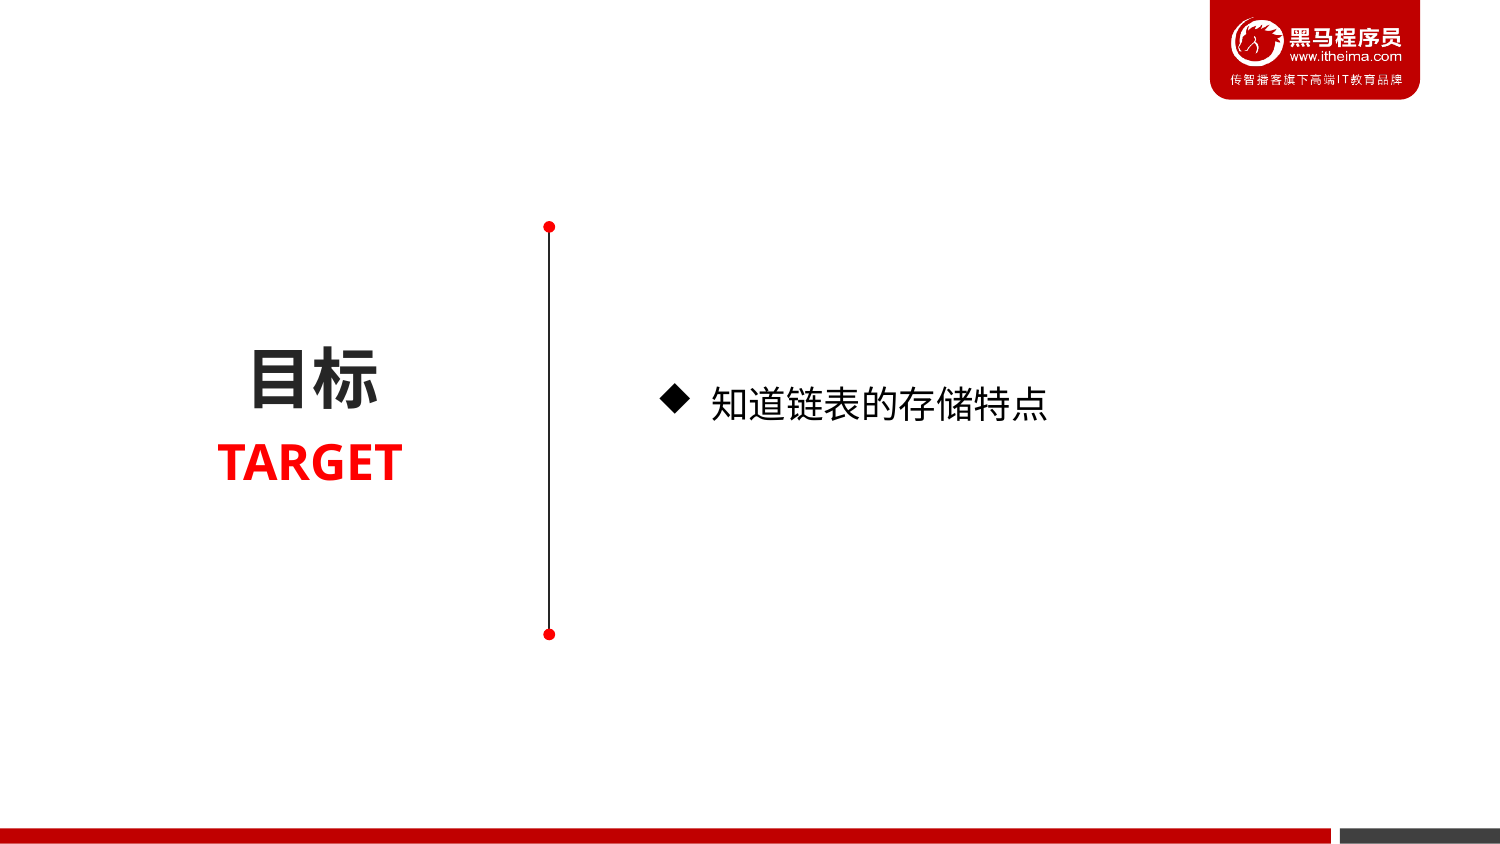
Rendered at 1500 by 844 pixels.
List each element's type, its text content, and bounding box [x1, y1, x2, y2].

picture [1212, 8, 1421, 94]
text_box TARGET [206, 422, 544, 507]
text_box [541, 219, 558, 234]
text_box 目标 [171, 315, 454, 449]
text_box [541, 628, 558, 643]
text_box 知道链表的存储特点 [641, 328, 1064, 434]
